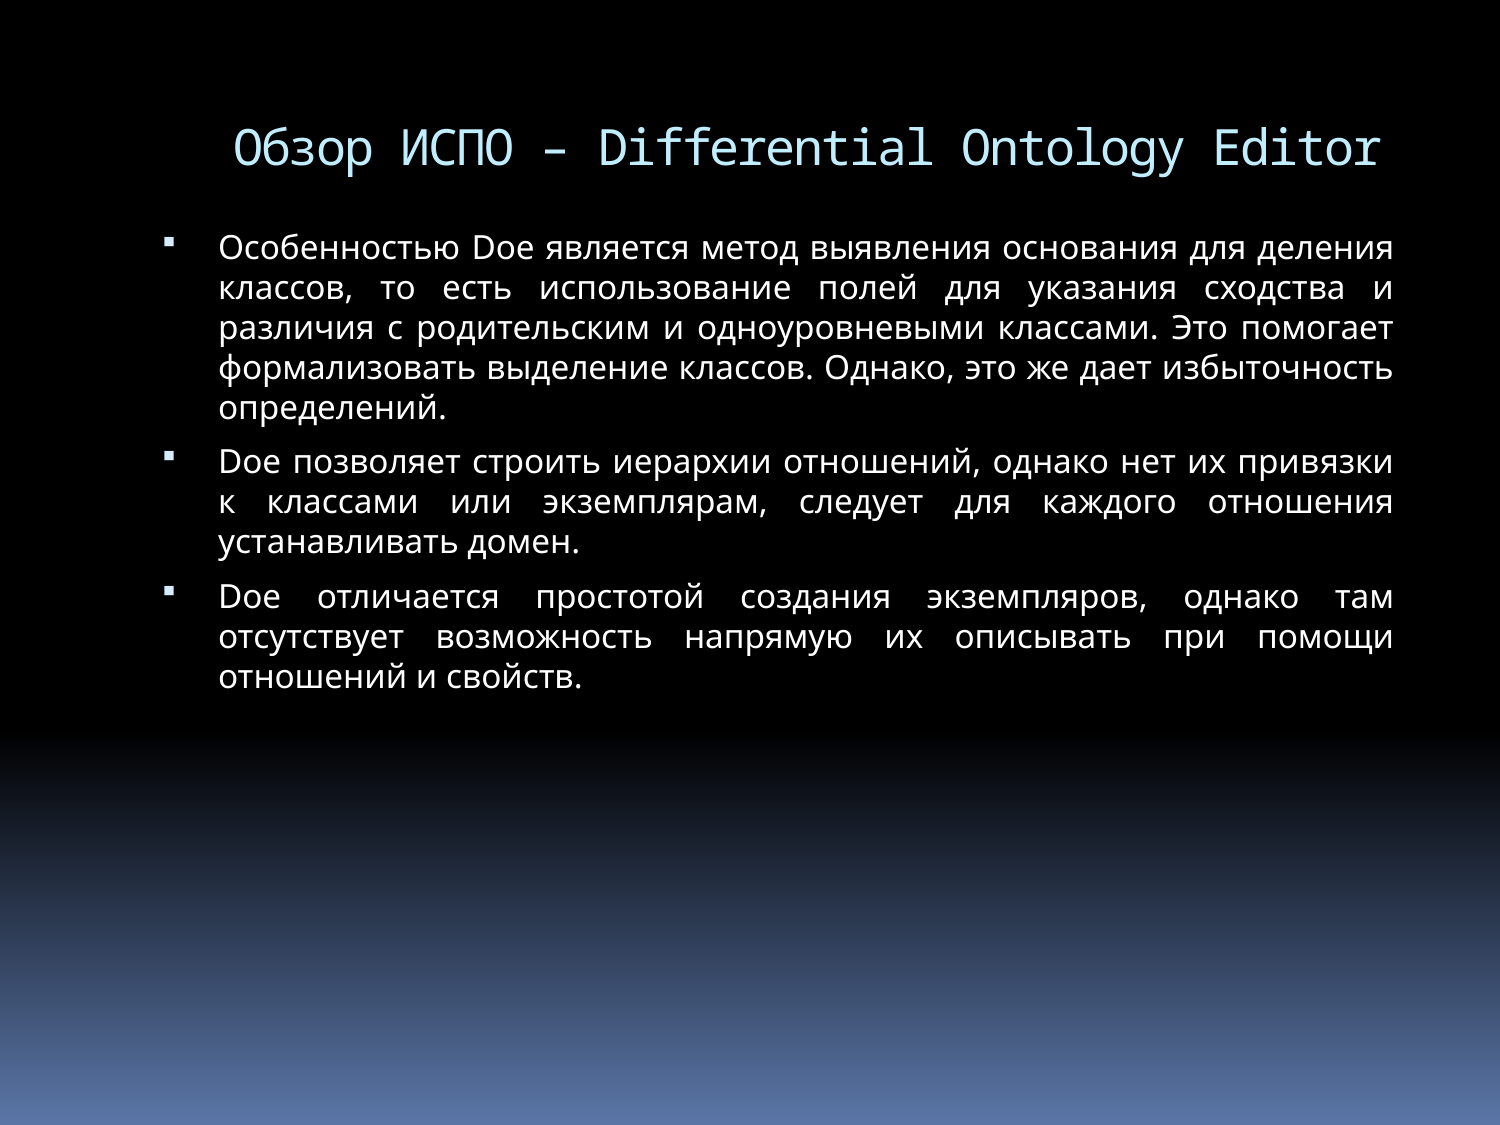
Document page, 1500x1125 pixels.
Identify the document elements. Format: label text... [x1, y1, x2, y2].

list Особенностью Doe является метод выявления основания для деления классов, то есть использование полей для указания сходства и различия с родительским и одноуровневыми классами. Это помогает формализовать выделение классов. Однако, это же дает избыточность определений. Doe позволяет строить иерархии отношений, однако нет их привязки к классами или экземплярам, следует для каждого отношения устанавливать домен. Doe отличается простотой создания экземпляров, однако там отсутствует возможность напрямую их описывать при помощи отношений и свойств. [135, 218, 1411, 1042]
title Обзор ИСПО – Differential Ontology Editor [218, 107, 1425, 220]
